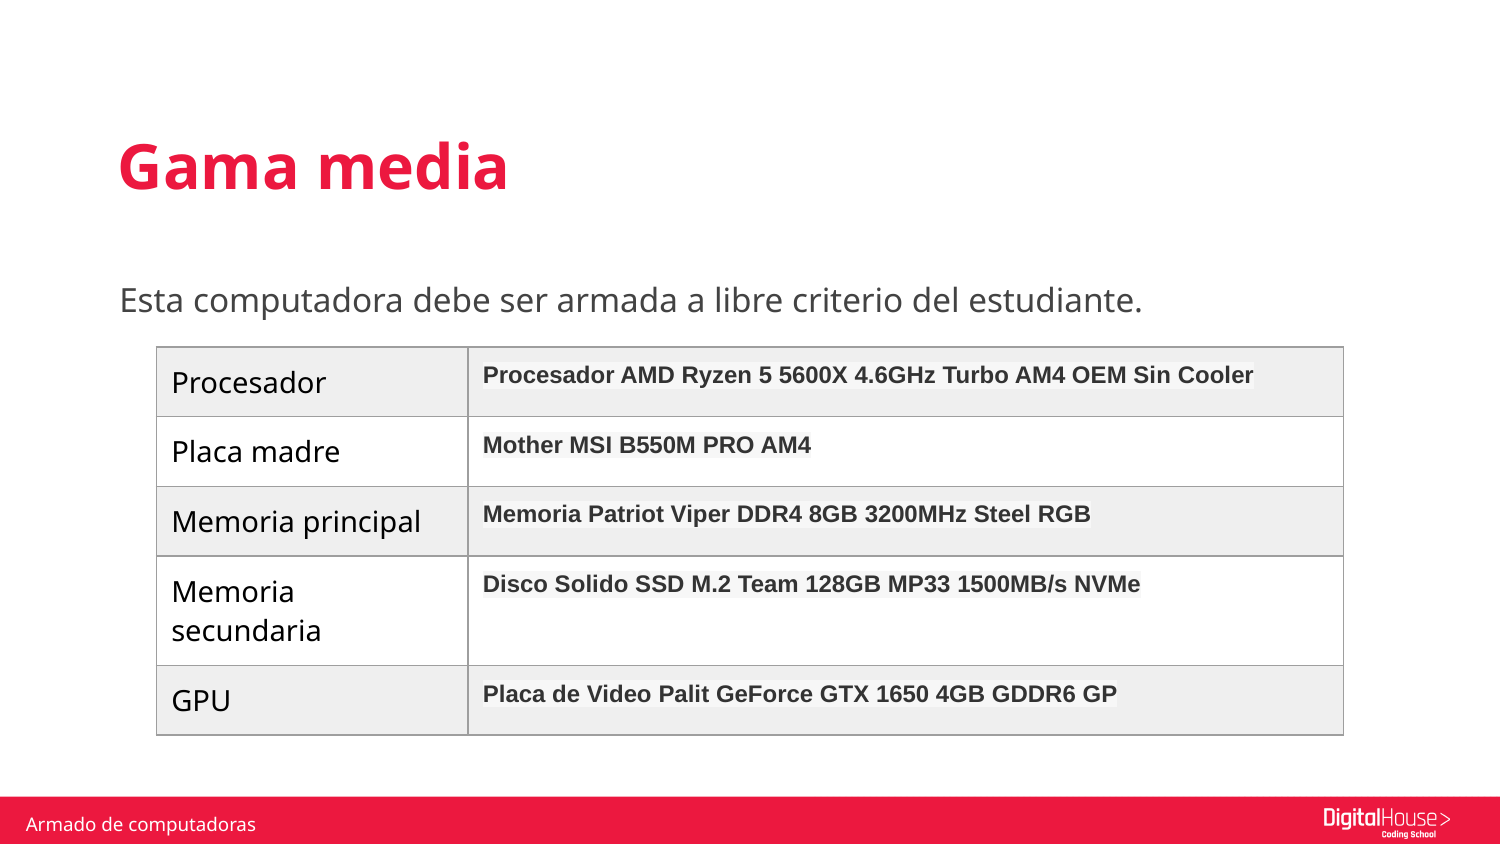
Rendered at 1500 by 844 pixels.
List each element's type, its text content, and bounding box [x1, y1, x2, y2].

table_header Procesador [157, 348, 467, 416]
text_box Gama media [104, 99, 1365, 240]
table_header Procesador AMD Ryzen 5 5600X 4.6GHz Turbo AM4 OEM Sin Cooler [469, 348, 1343, 416]
text_box [132, 297, 726, 746]
table_cell Memoria principal [157, 487, 467, 555]
table_cell Placa de Video Palit GeForce GTX 1650 4GB GDDR6 GP [469, 666, 1343, 734]
table_cell GPU [157, 666, 467, 734]
table_cell Disco Solido SSD M.2 Team 128GB MP33 1500MB/s NVMe [469, 557, 1343, 665]
picture [1324, 808, 1450, 839]
text_box Esta computadora debe ser armada a libre criterio del estudiante. [104, 251, 1429, 297]
table_cell Mother MSI B550M PRO AM4 [469, 417, 1343, 486]
text_box [167, 297, 659, 346]
table_cell Memoria secundaria [157, 557, 467, 665]
table_cell Memoria Patriot Viper DDR4 8GB 3200MHz Steel RGB [469, 487, 1343, 555]
table_cell Placa madre [157, 417, 467, 486]
